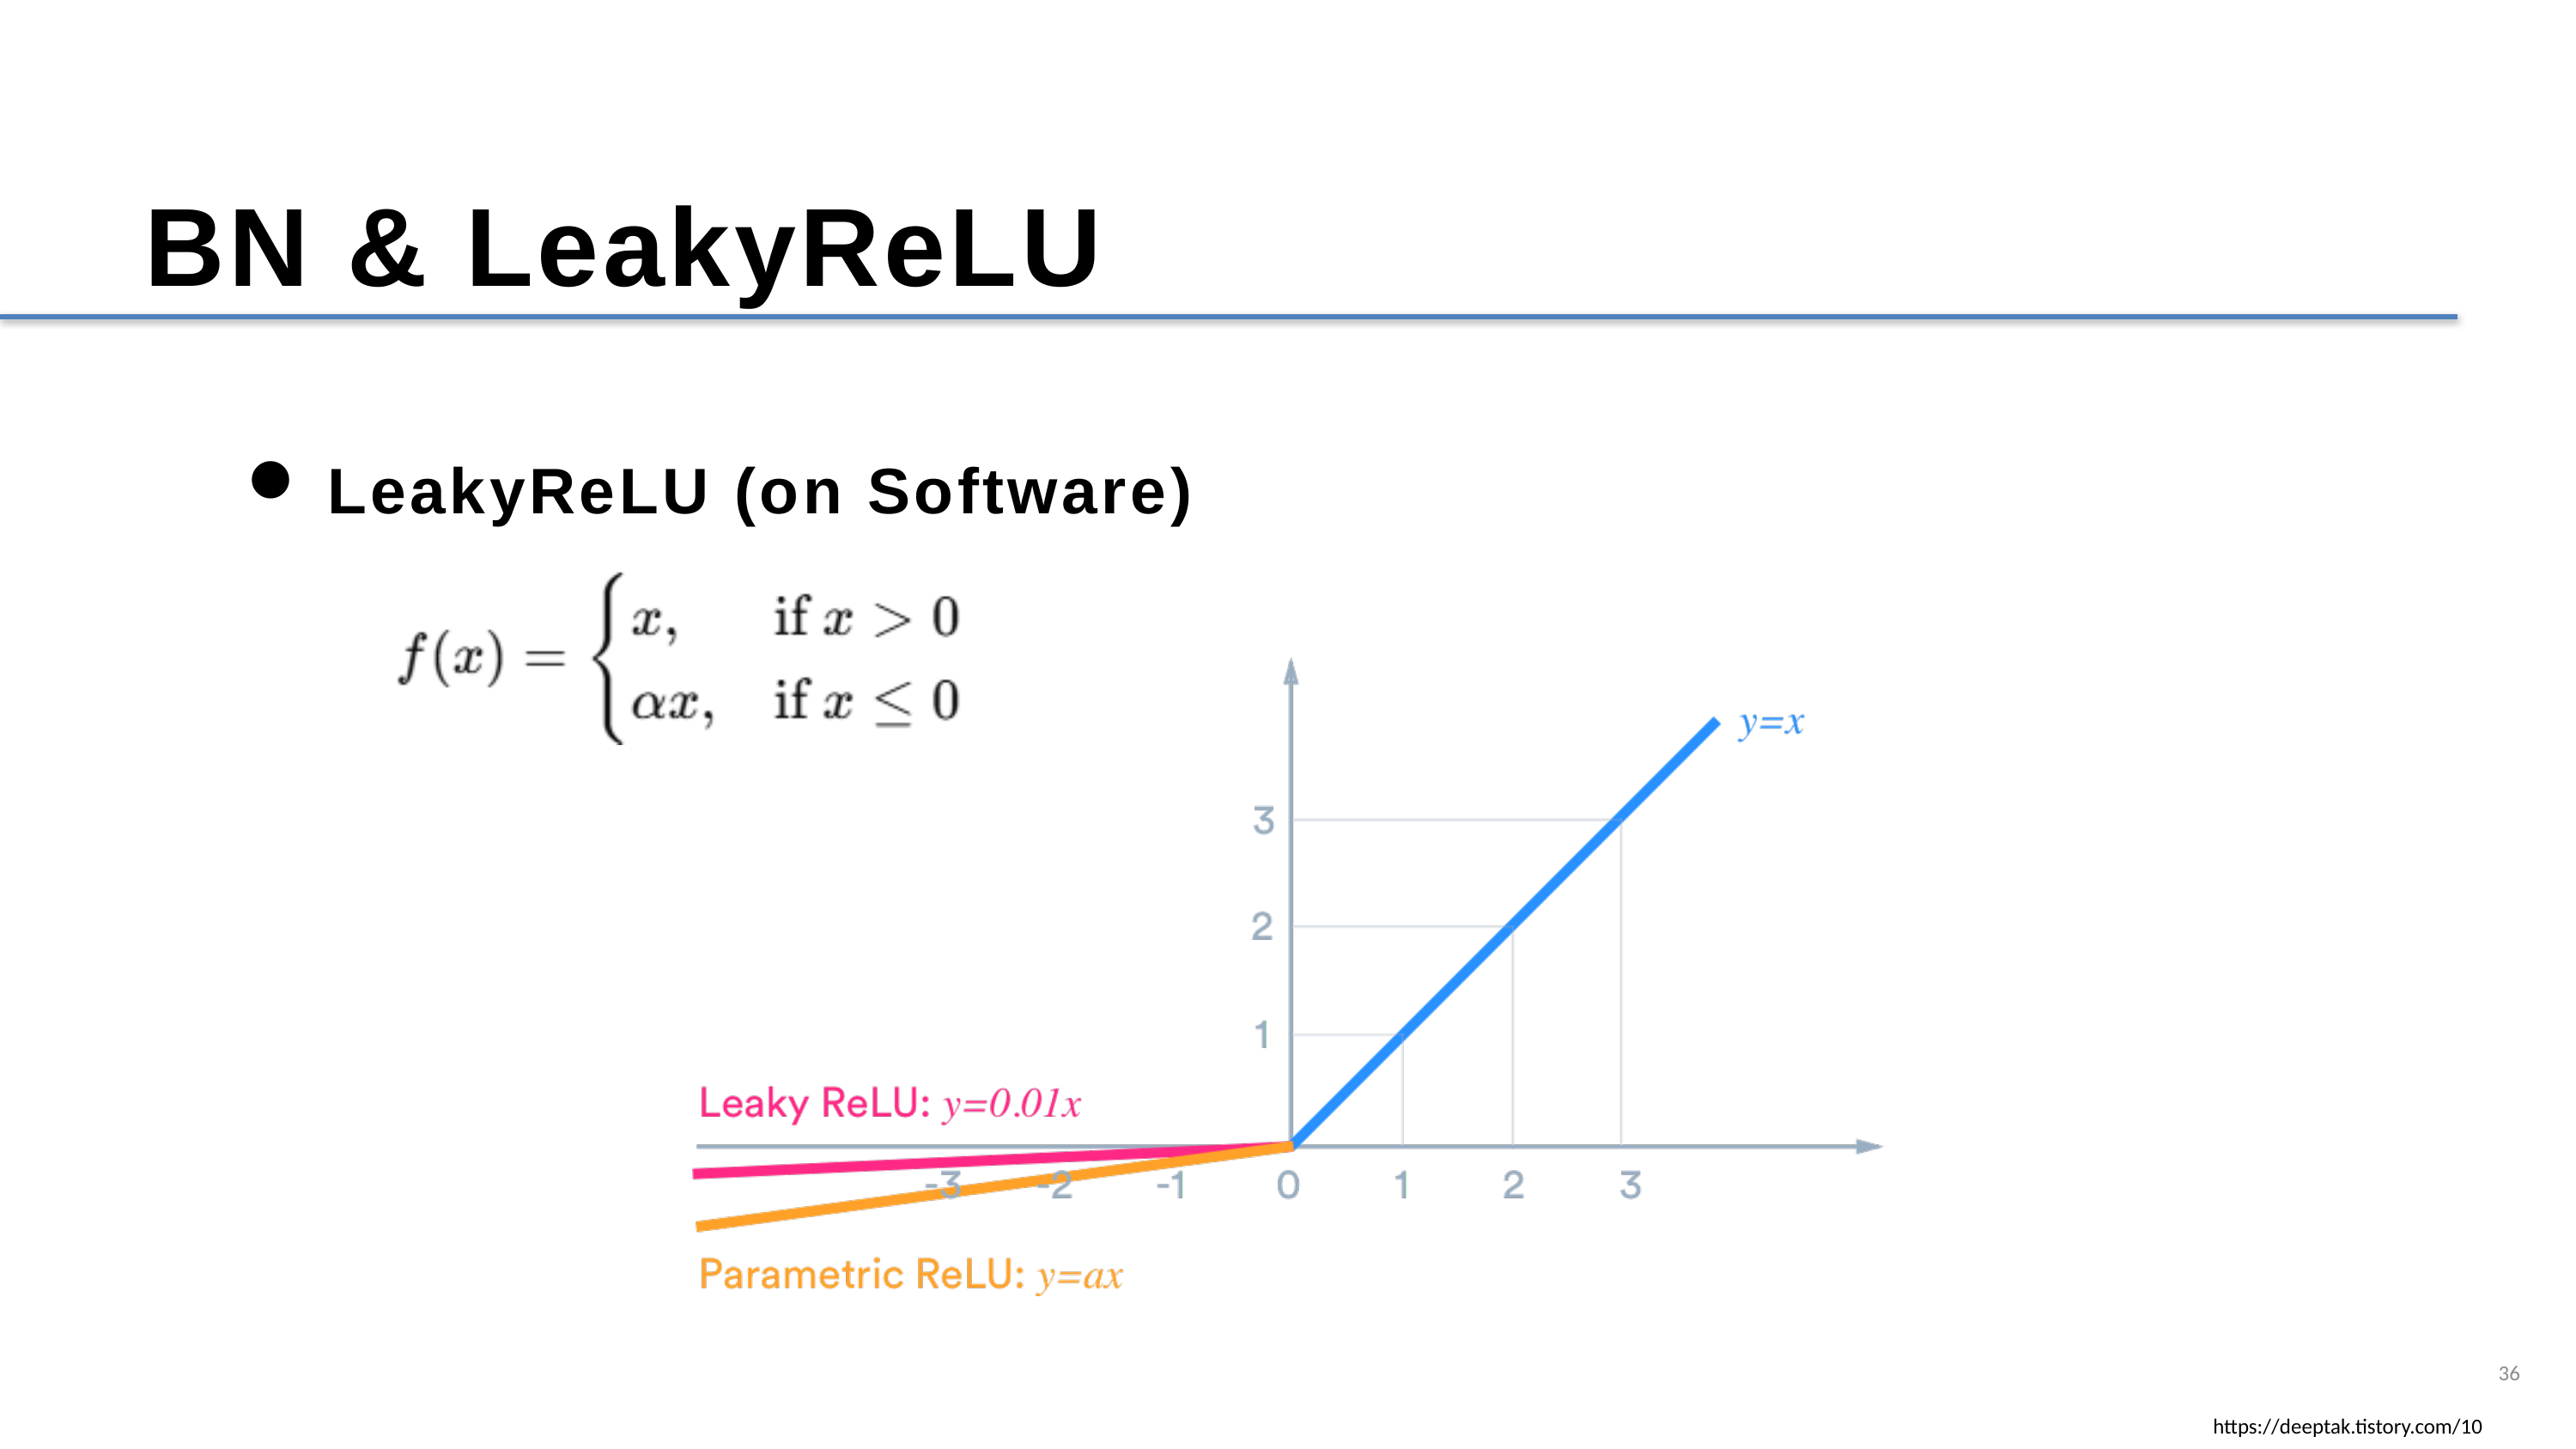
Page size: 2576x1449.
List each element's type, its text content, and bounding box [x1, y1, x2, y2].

text_box https://deeptak.tistory.com/10 [2200, 1405, 2505, 1445]
text_box LeakyReLU (on Software) [246, 371, 2576, 1185]
text_box BN & LeakyReLU [144, 153, 1466, 309]
picture [354, 552, 1885, 1296]
slide_number 36 [2200, 1336, 2533, 1410]
